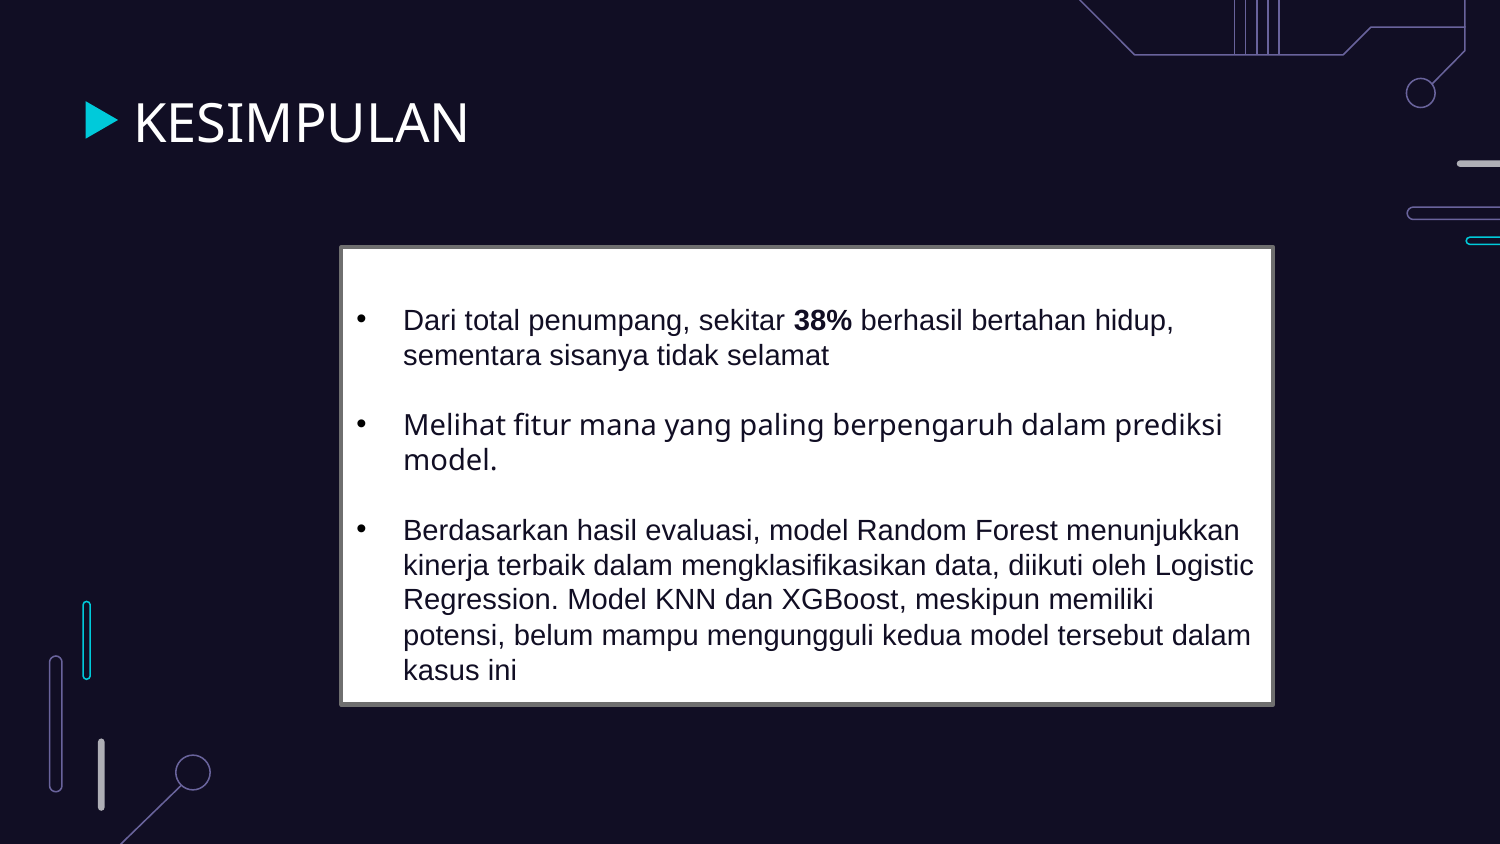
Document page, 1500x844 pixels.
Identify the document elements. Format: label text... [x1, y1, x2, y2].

text_box Dari total penumpang, sekitar 38% berhasil bertahan hidup, sementara sisanya tidak selamat Melihat fitur mana yang paling berpengaruh dalam prediksi model. Berdasarkan hasil evaluasi, model Random Forest menunjukkan kinerja terbaik dalam mengklasifikasikan data, diikuti oleh Logistic Regression. Model KNN dan XGBoost, meskipun memiliki potensi, belum mampu mengungguli kedua model tersebut dalam kasus ini [339, 245, 1275, 707]
title KESIMPULAN [118, 72, 1382, 167]
